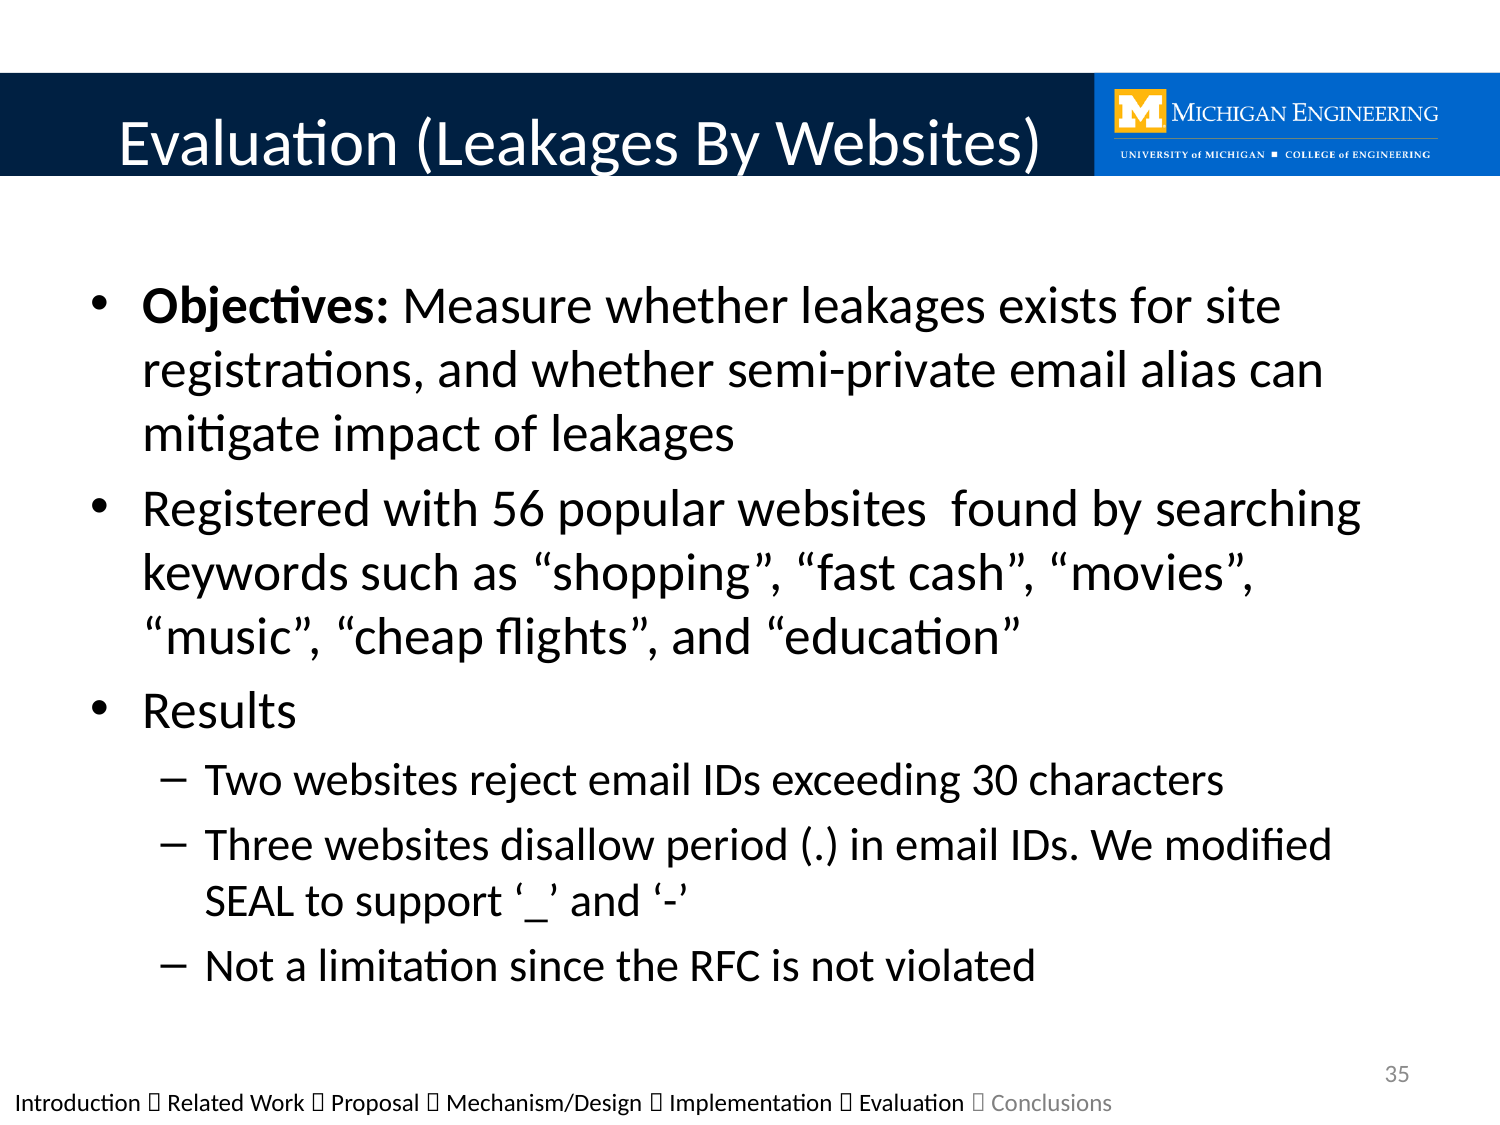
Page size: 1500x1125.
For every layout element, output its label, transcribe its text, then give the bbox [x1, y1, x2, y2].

list Objectives: Measure whether leakages exists for site registrations, and whether semi-private email alias can mitigate impact of leakages Registered with 56 popular websites found by searching keywords such as “shopping”, “fast cash”, “movies”, “music”, “cheap flights”, and “education” Results Two websites reject email IDs exceeding 30 characters Three websites disallow period (.) in email IDs. We modified SEAL to support ‘_’ and ‘-’ Not a limitation since the RFC is not violated [75, 262, 1425, 1005]
picture [1114, 89, 1438, 158]
title Evaluation (Leakages By Websites) [75, 45, 1088, 233]
slide_number 35 [1074, 1042, 1425, 1079]
text_box Introduction  Related Work  Proposal  Mechanism/Design  Implementation  Evaluation  Conclusions [0, 1079, 1500, 1125]
